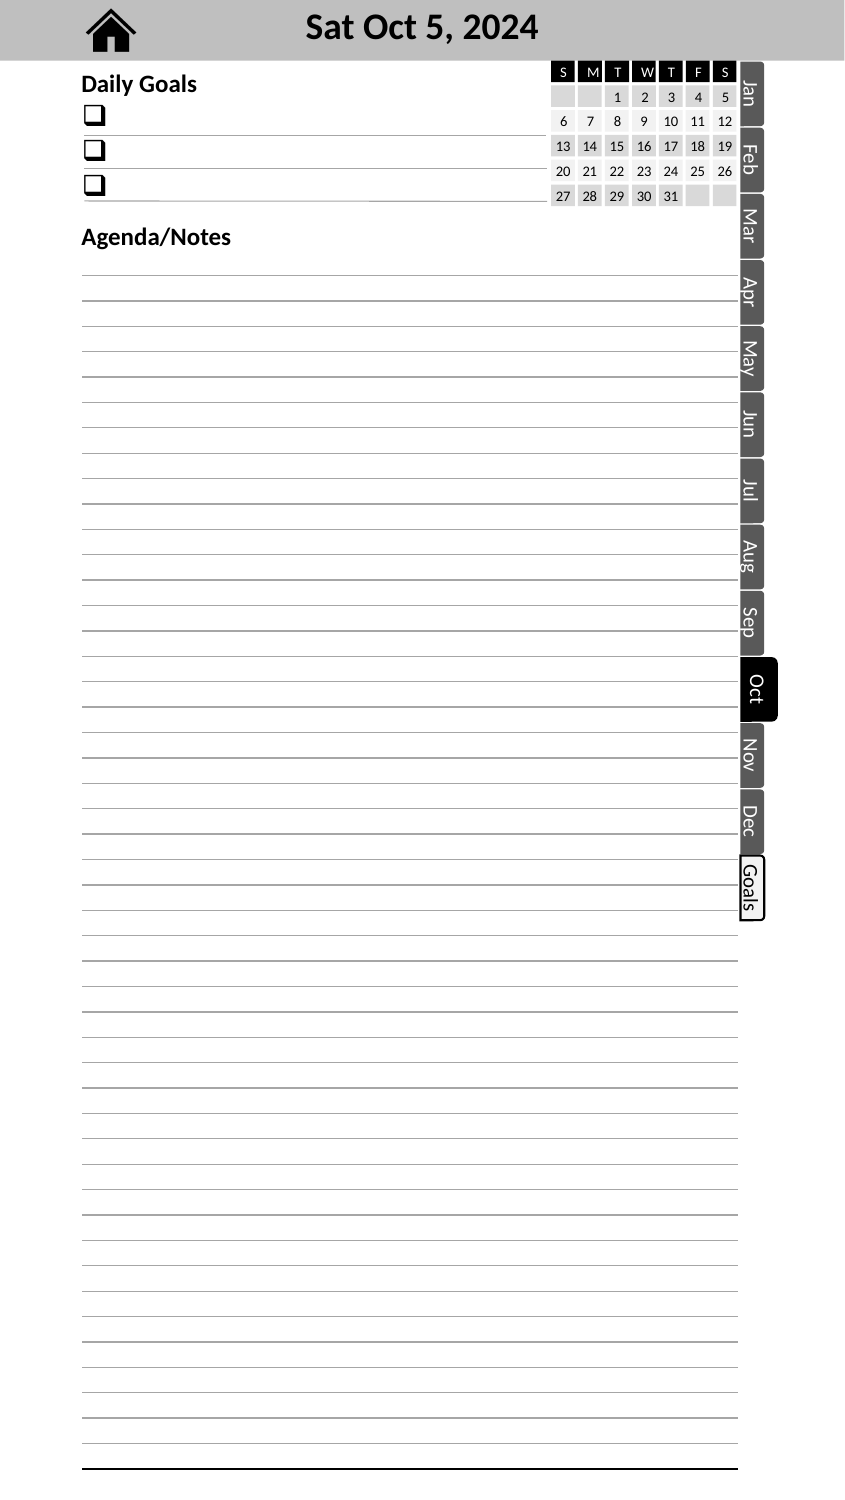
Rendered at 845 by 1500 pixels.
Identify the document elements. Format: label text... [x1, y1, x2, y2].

list Sat Oct 5, 2024 [190, 0, 655, 61]
picture [82, 1, 140, 59]
